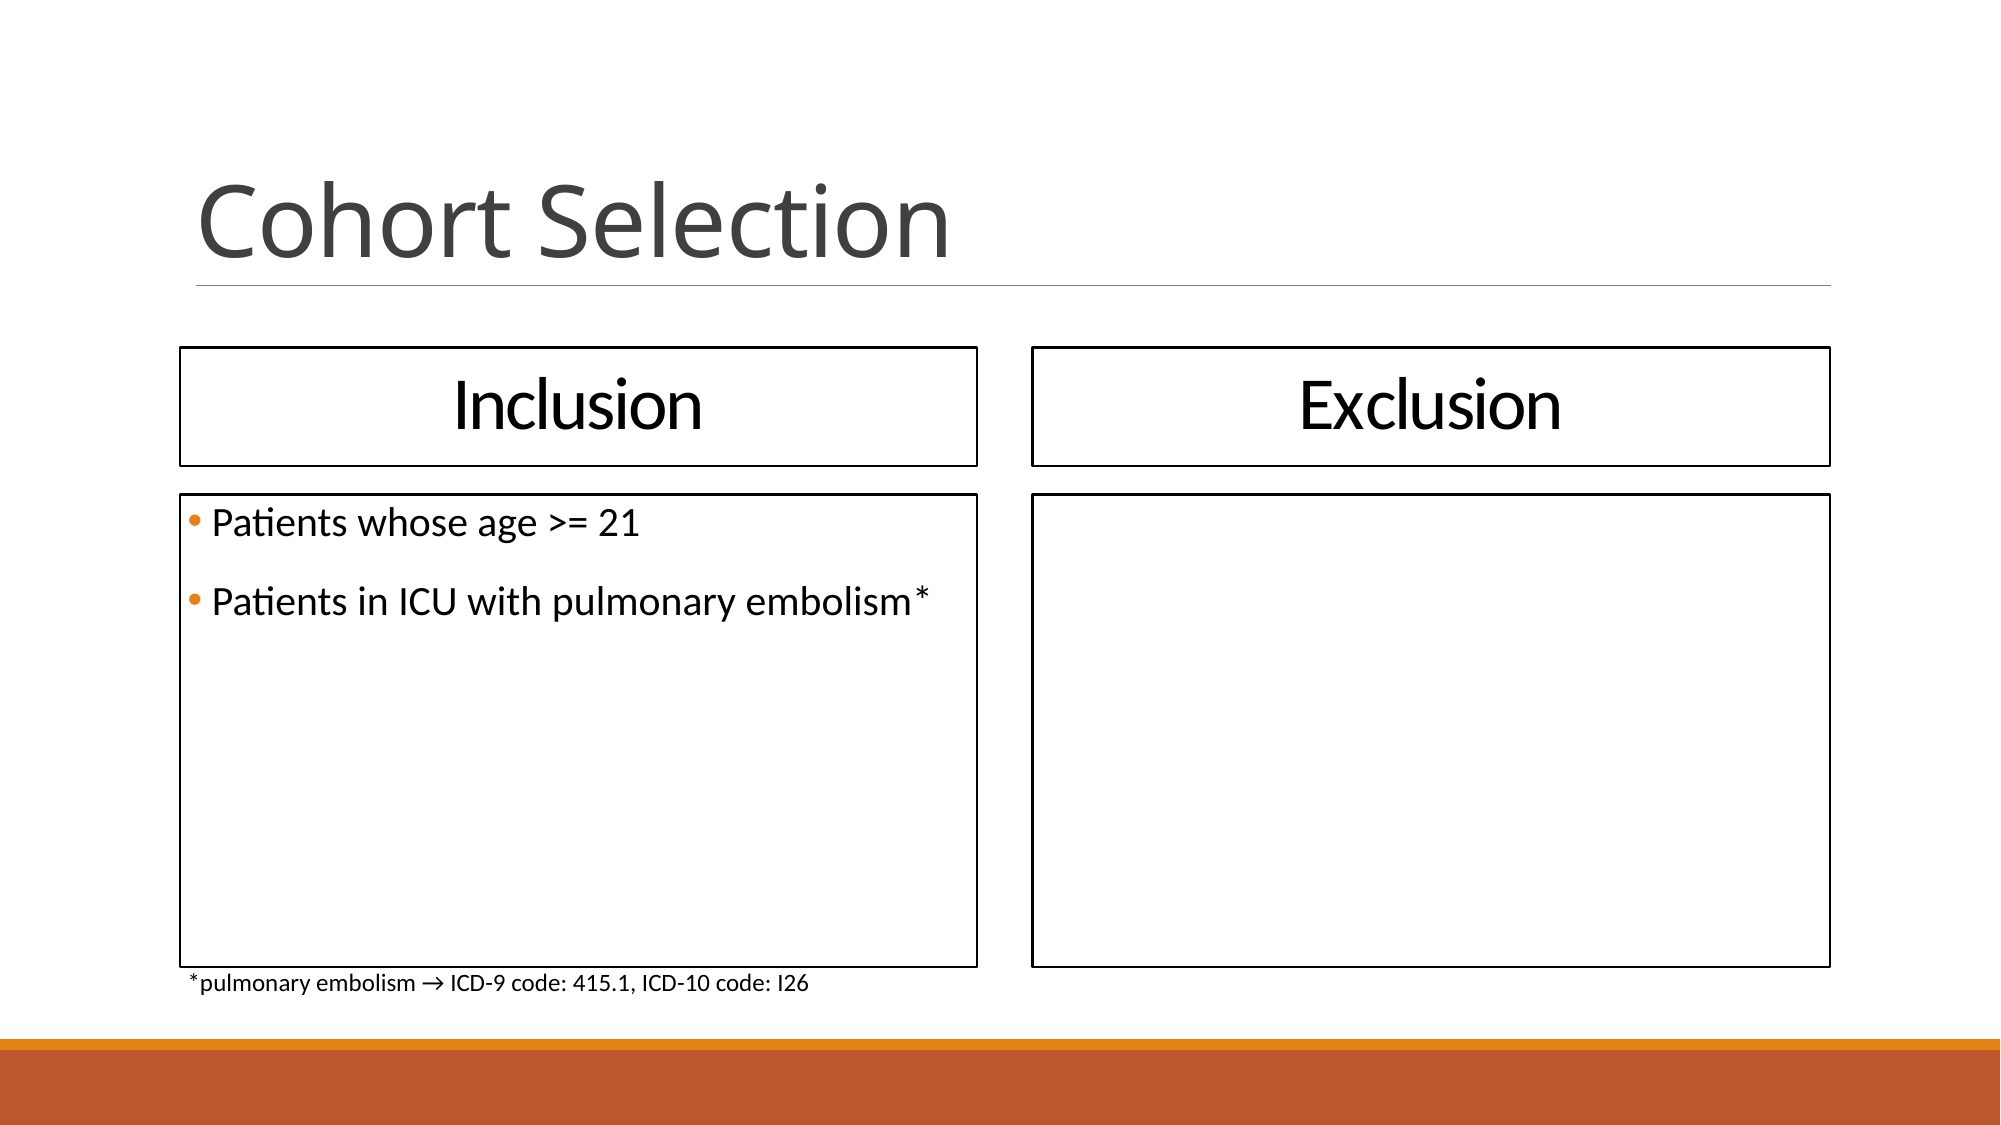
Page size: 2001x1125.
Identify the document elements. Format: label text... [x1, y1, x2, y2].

text_box [1031, 493, 1831, 968]
title Cohort Selection [180, 47, 1830, 285]
text_box Exclusion [1031, 346, 1831, 467]
text_box Patients whose age >= 21 Patients in ICU with pulmonary embolism* [179, 493, 978, 966]
text_box Inclusion [179, 346, 978, 467]
text_box *pulmonary embolism → ICD-9 code: 415.1, ICD-10 code: I26 [179, 966, 978, 1026]
